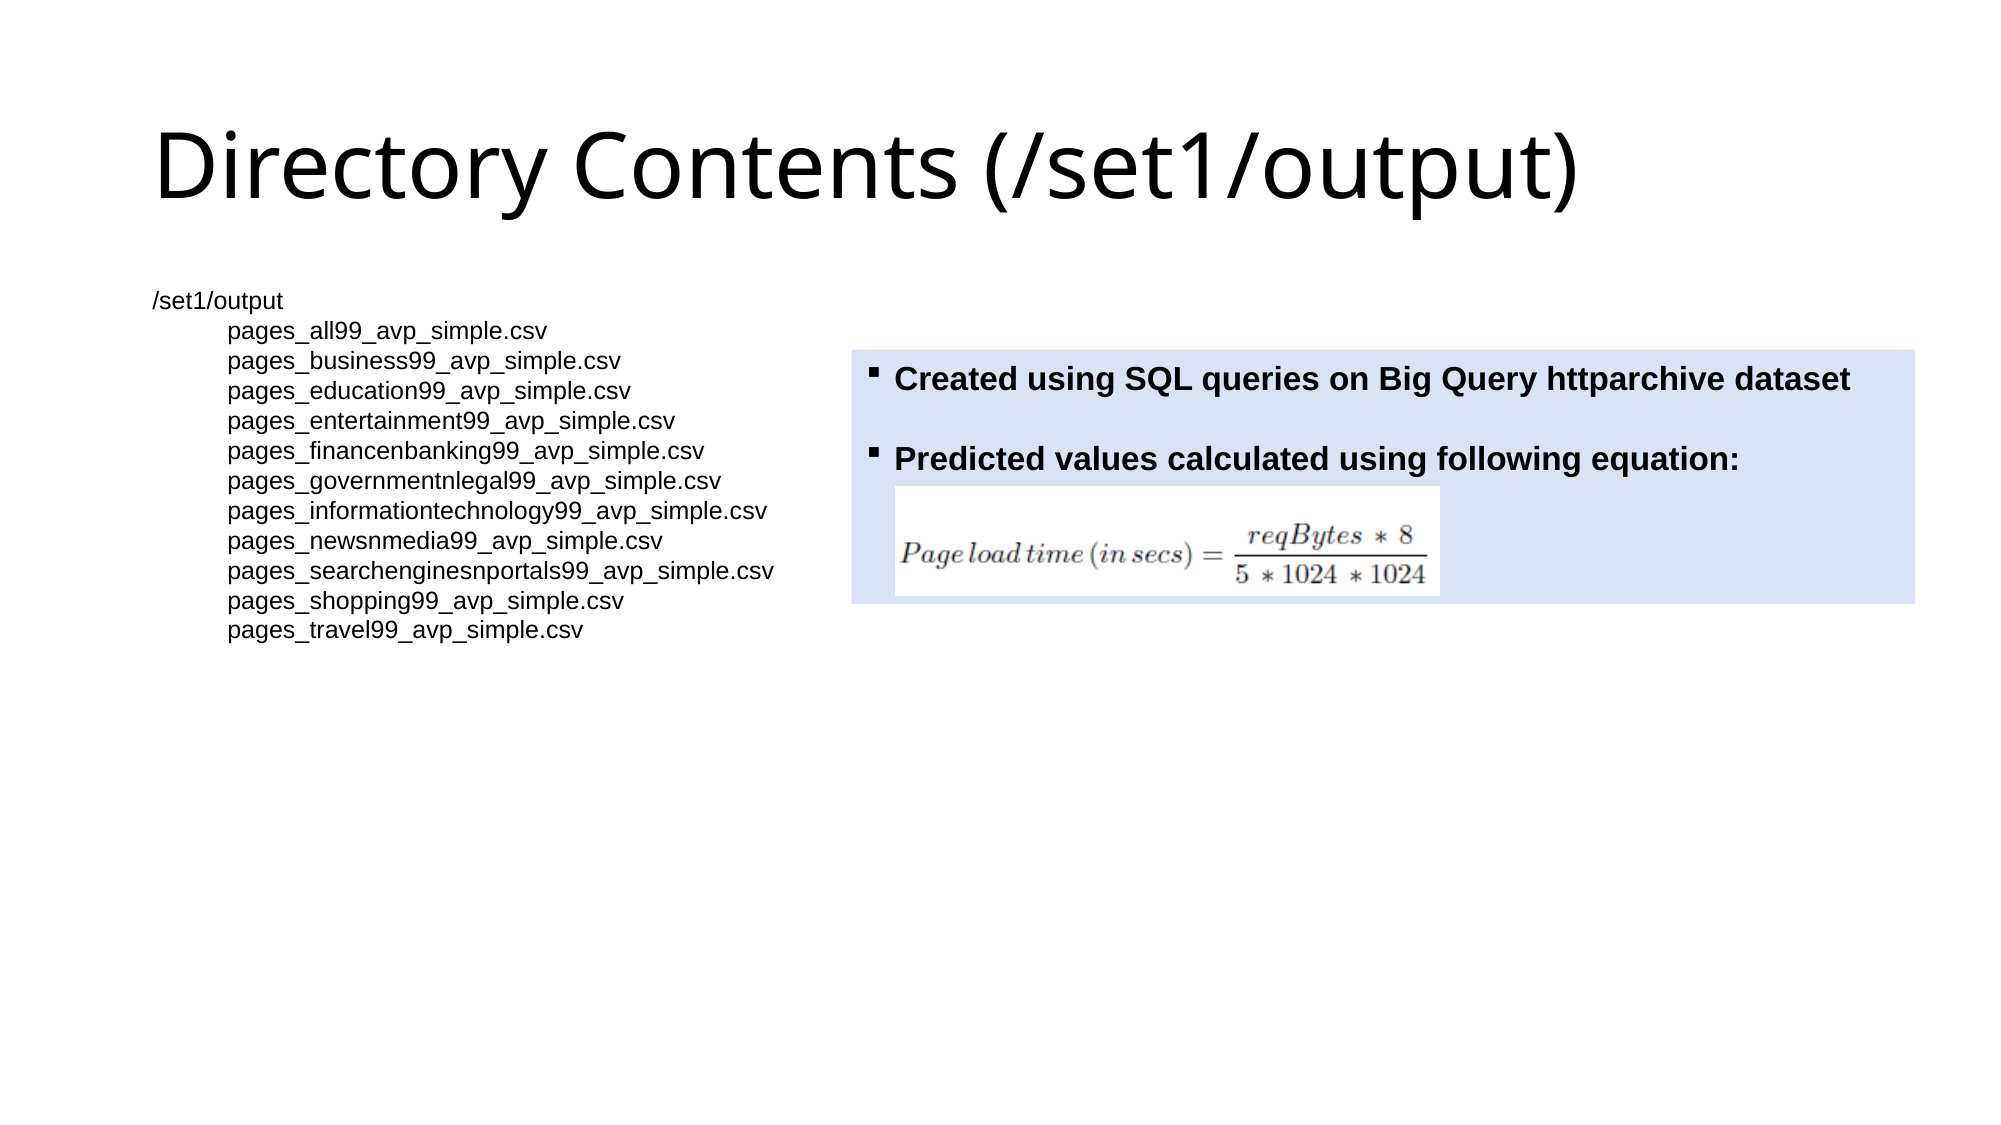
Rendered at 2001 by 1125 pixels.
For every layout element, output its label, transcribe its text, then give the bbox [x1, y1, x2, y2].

text_box Created using SQL queries on Big Query httparchive dataset Predicted values calculated using following equation: [851, 349, 1916, 604]
text_box /set1/output pages_all99_avp_simple.csv pages_business99_avp_simple.csv pages_education99_avp_simple.csv pages_entertainment99_avp_simple.csv pages_financenbanking99_avp_simple.csv pages_governmentnlegal99_avp_simple.csv pages_informationtechnology99_avp_simple.csv pages_newsnmedia99_avp_simple.csv pages_searchenginesnportals99_avp_simple.csv pages_shopping99_avp_simple.csv pages_travel99_avp_simple.csv [137, 278, 852, 682]
picture [895, 485, 1440, 596]
title Directory Contents (/set1/output) [137, 59, 1863, 278]
